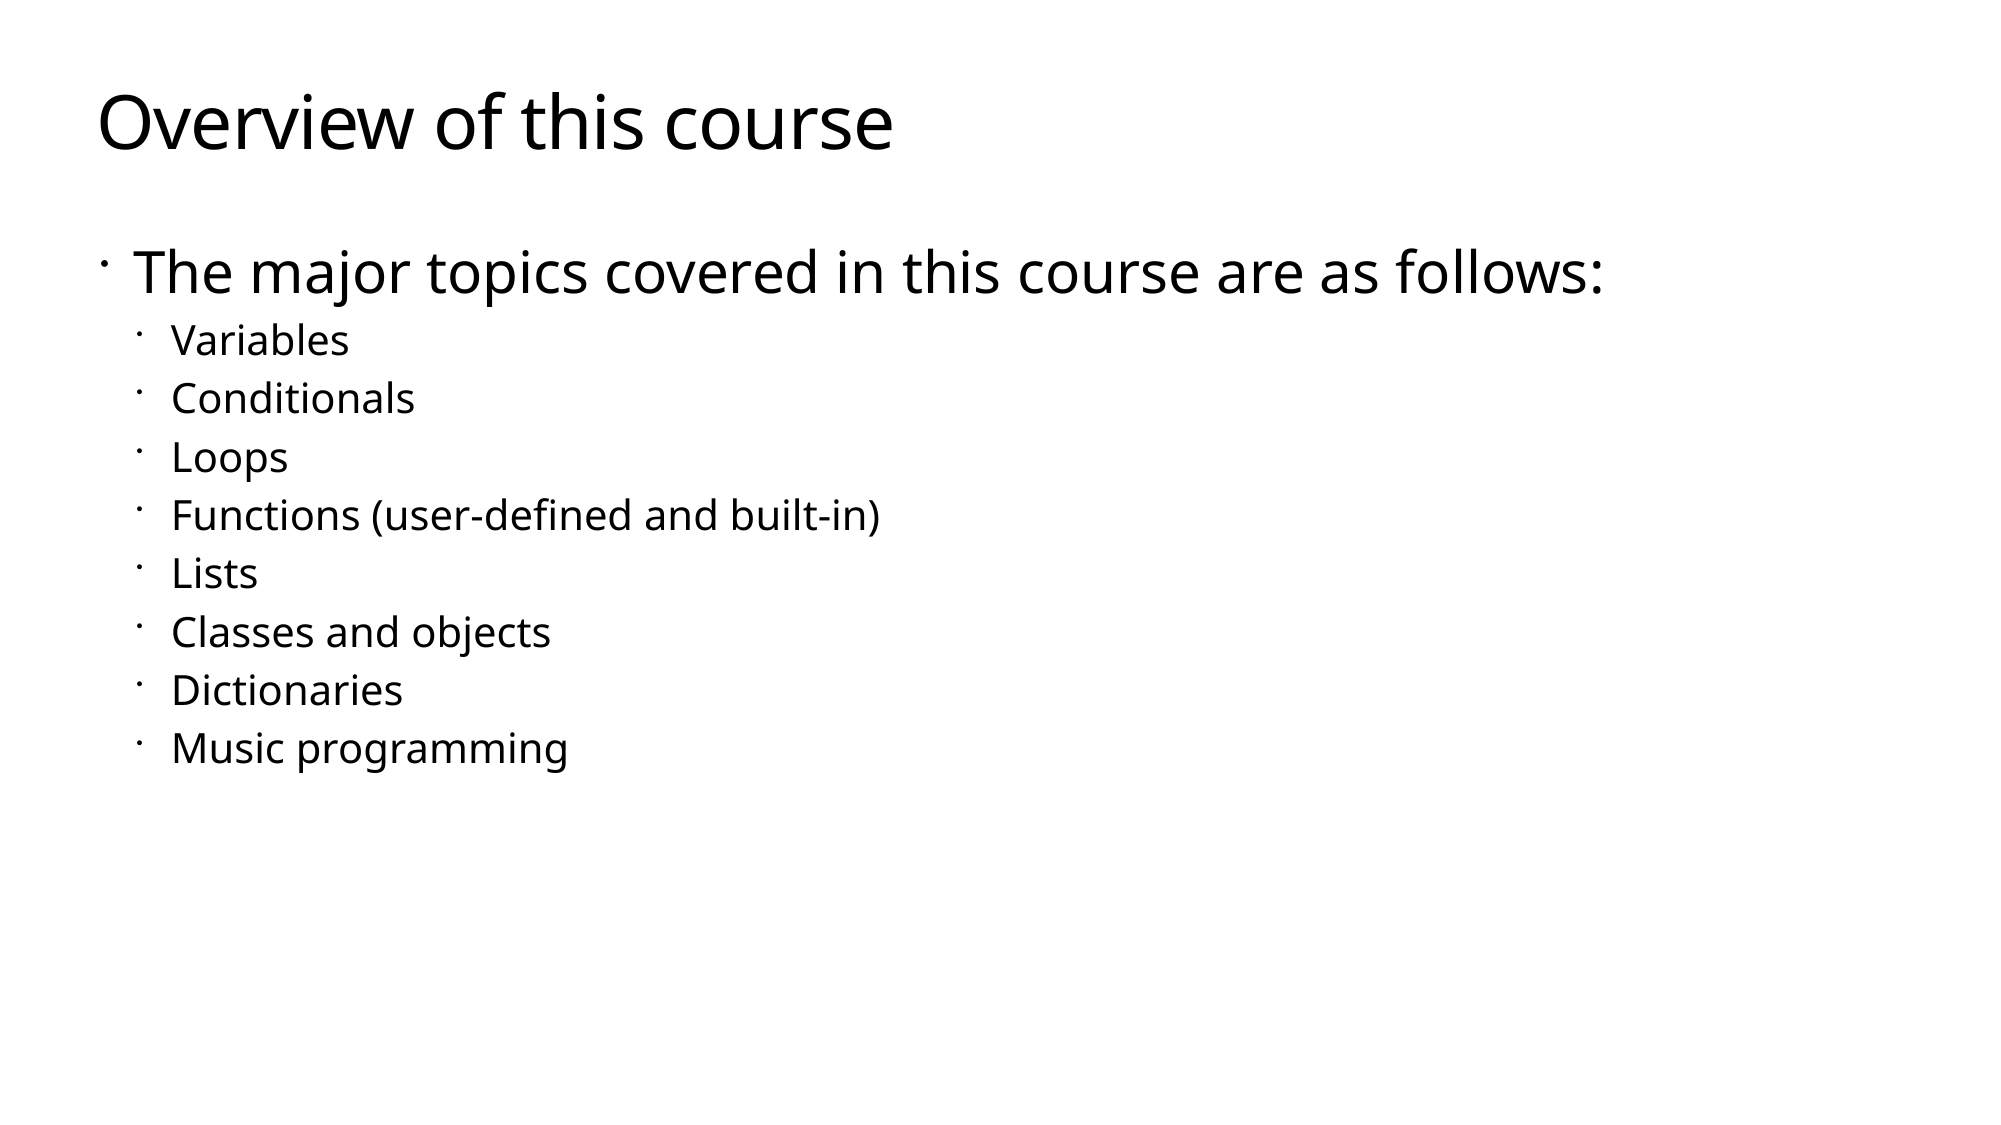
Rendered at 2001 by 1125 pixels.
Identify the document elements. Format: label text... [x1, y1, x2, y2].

list The major topics covered in this course are as follows: Variables Conditionals Loops Functions (user-defined and built-in) Lists Classes and objects Dictionaries Music programming [95, 235, 1904, 876]
title Overview of this course [96, 75, 1904, 166]
